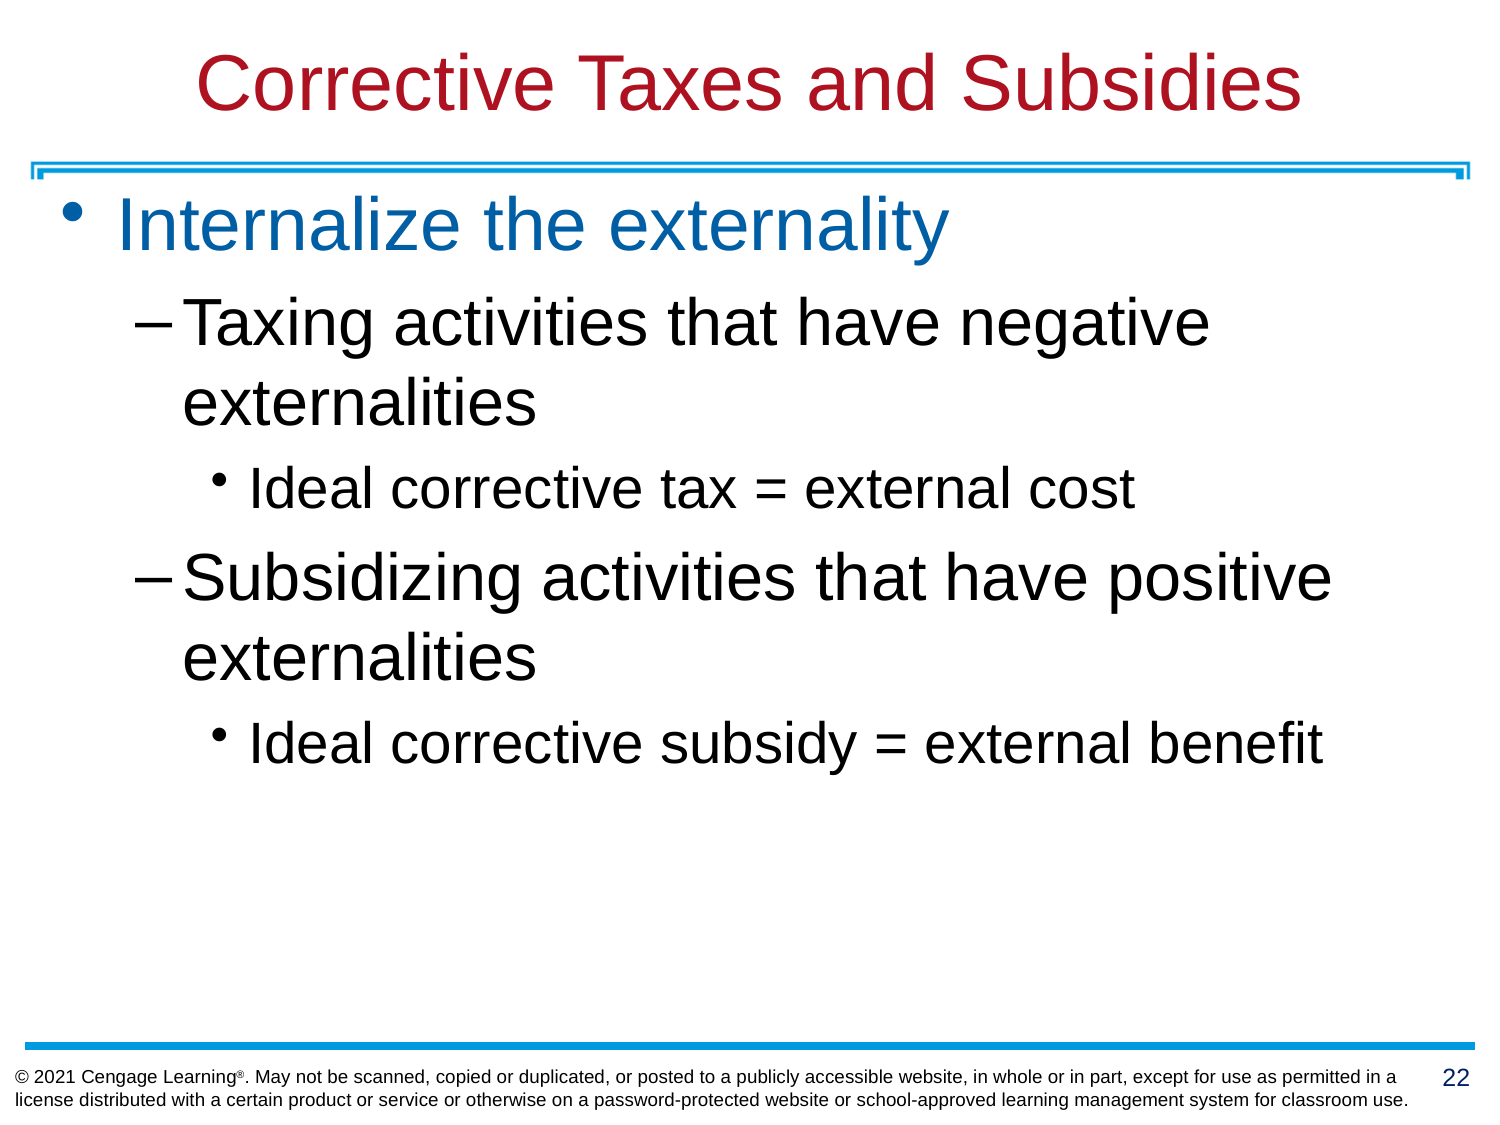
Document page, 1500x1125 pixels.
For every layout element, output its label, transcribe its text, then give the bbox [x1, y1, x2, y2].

slide_number 22 [1425, 1052, 1500, 1117]
title Corrective Taxes and Subsidies [0, 0, 1500, 158]
list Internalize the externality Taxing activities that have negative externalities Ideal corrective tax = external cost Subsidizing activities that have positive externalities Ideal corrective subsidy = external benefit [45, 168, 1455, 1053]
picture [25, 158, 1475, 186]
footer © 2021 Cengage Learning®. May not be scanned, copied or duplicated, or posted to a publicly accessible website, in whole or in part, except for use as permitted in a license distributed with a certain product or service or otherwise on a password-protected website or school-approved learning management system for classroom use. [0, 1050, 1425, 1125]
